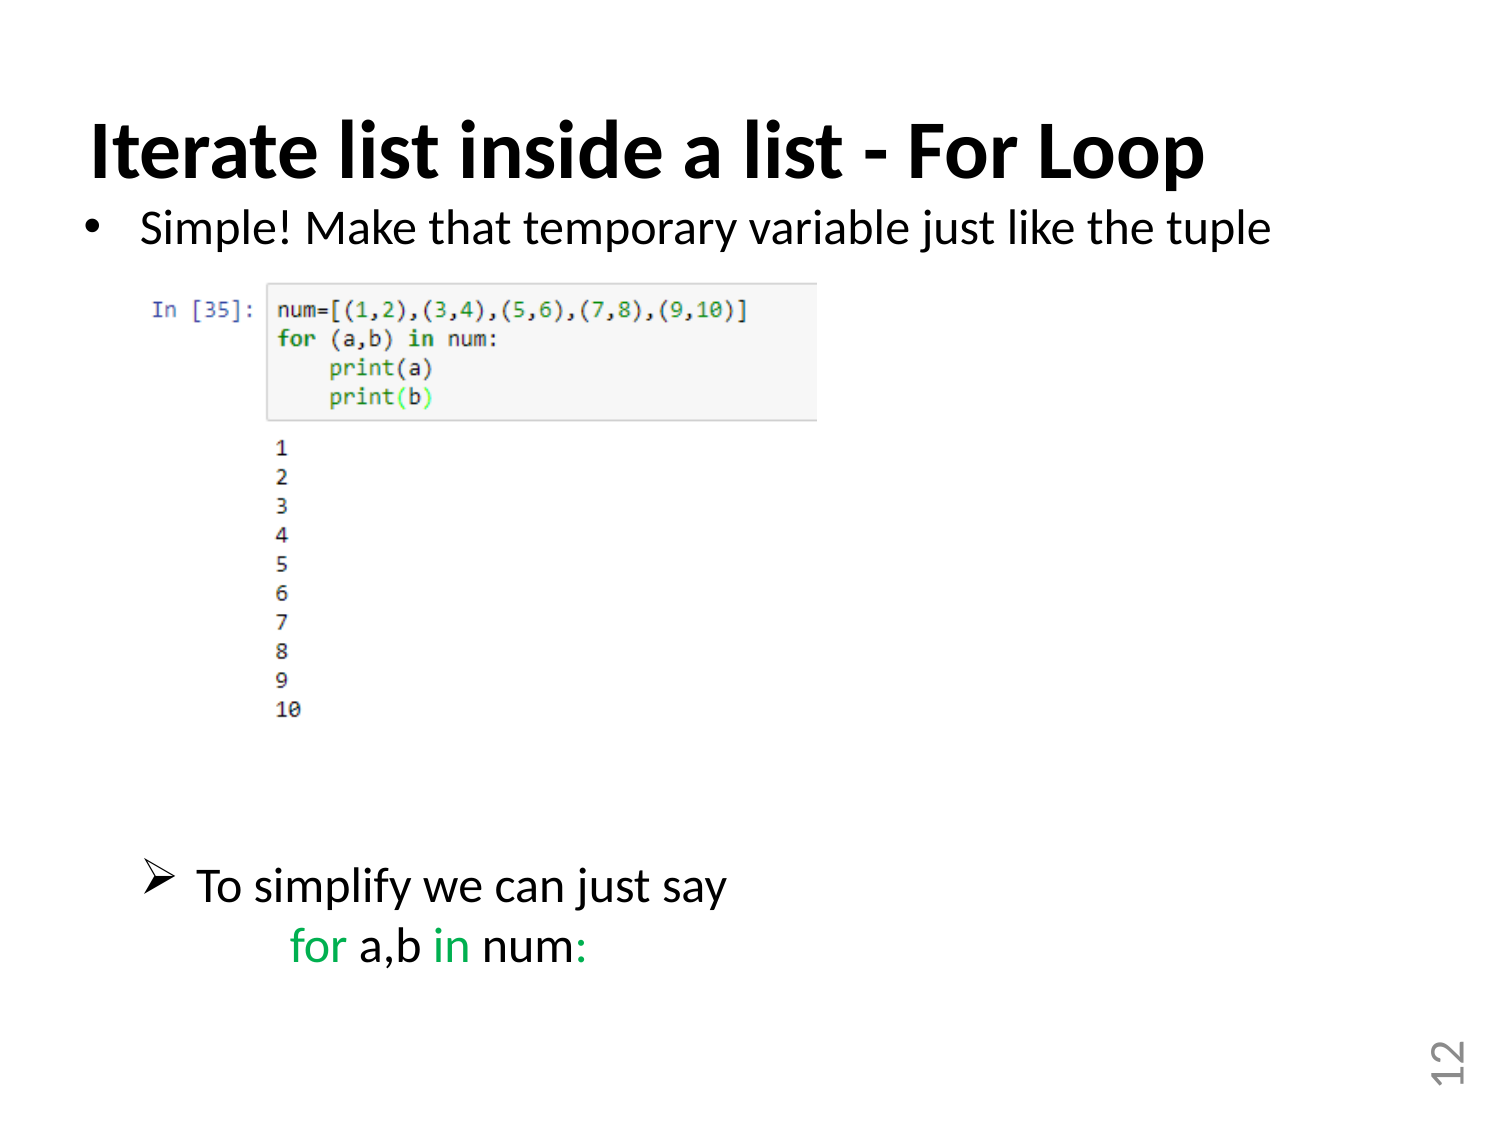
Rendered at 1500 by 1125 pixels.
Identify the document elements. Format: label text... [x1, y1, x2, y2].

text_box To simplify we can just say for a,b in num: [124, 845, 1488, 980]
text_box Simple! Make that temporary variable just like the tuple [68, 187, 1432, 263]
picture [124, 273, 818, 736]
text_box Iterate list inside a list - For Loop [74, 87, 1438, 273]
slide_number 12 [1412, 1025, 1475, 1125]
